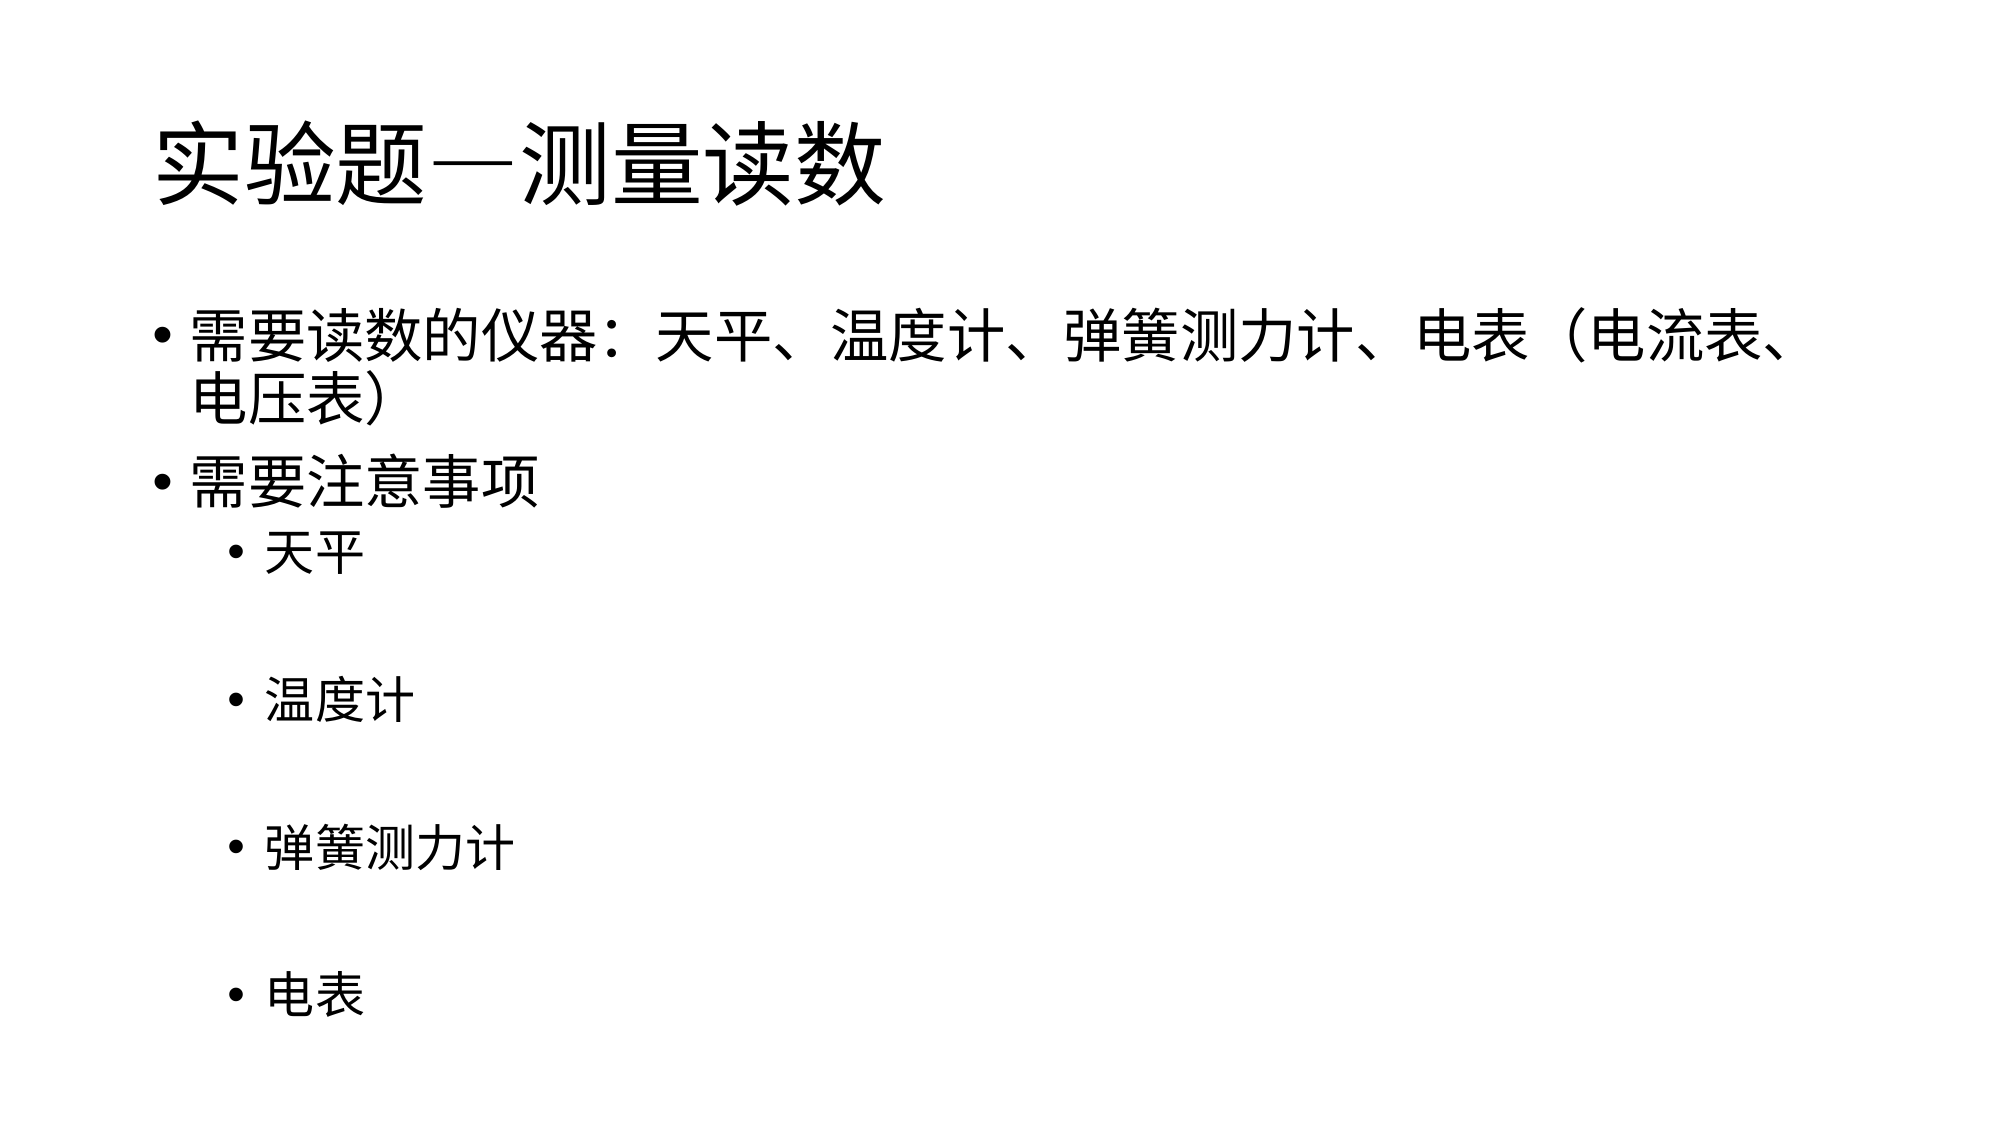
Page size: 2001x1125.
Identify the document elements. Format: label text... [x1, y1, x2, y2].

list 需要读数的仪器：天平、温度计、弹簧测力计、电表（电流表、电压表） 需要注意事项 天平 温度计 弹簧测力计 电表 [137, 299, 1863, 1014]
title 实验题—测量读数 [137, 59, 1863, 278]
